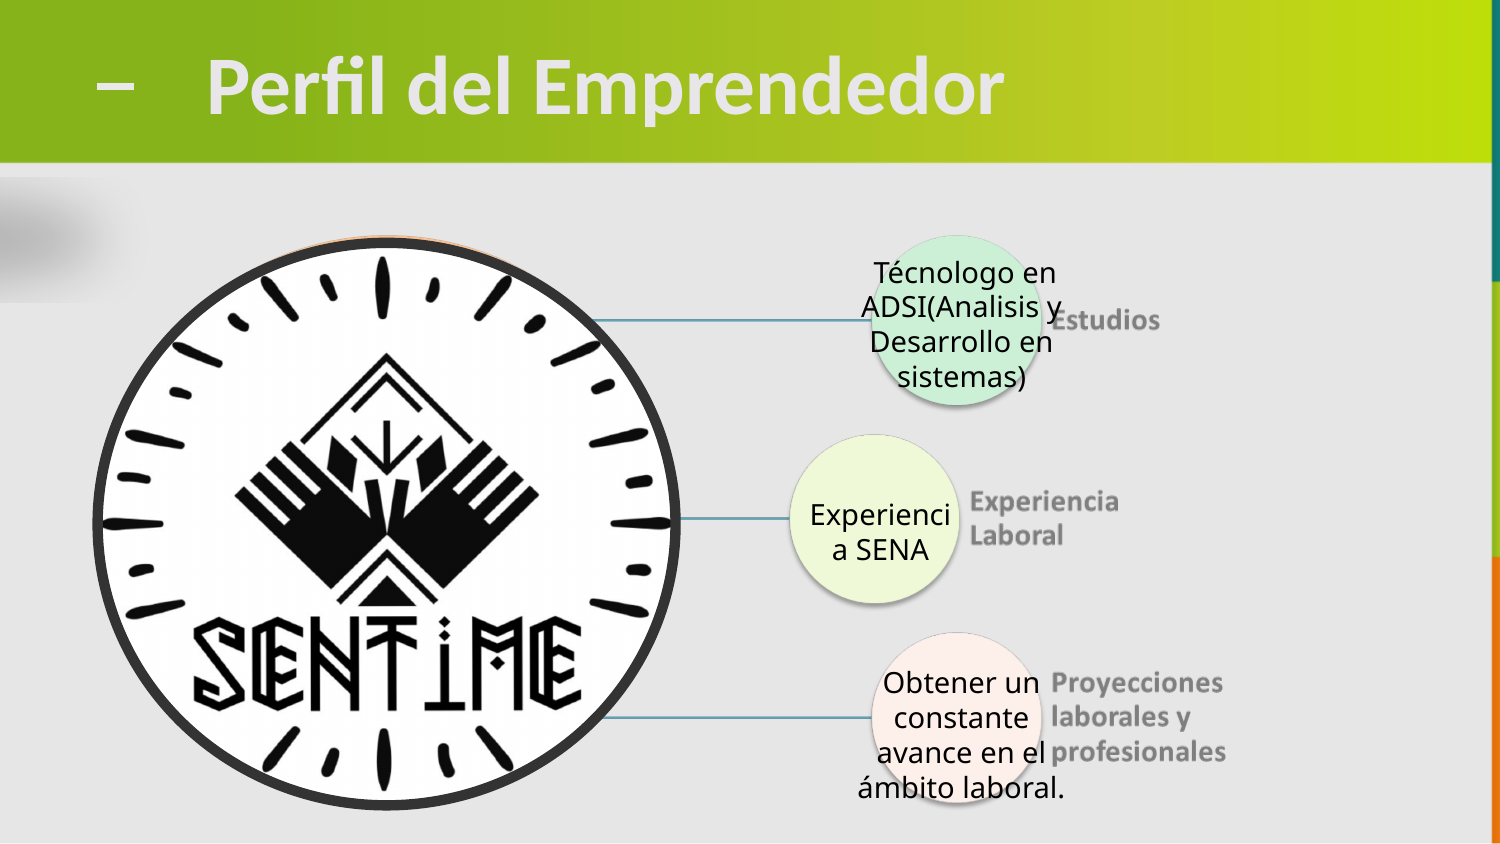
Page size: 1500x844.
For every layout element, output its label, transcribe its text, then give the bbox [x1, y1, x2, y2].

text_box Perfil del Emprendedor [191, 23, 1308, 140]
picture [0, 0, 1500, 844]
